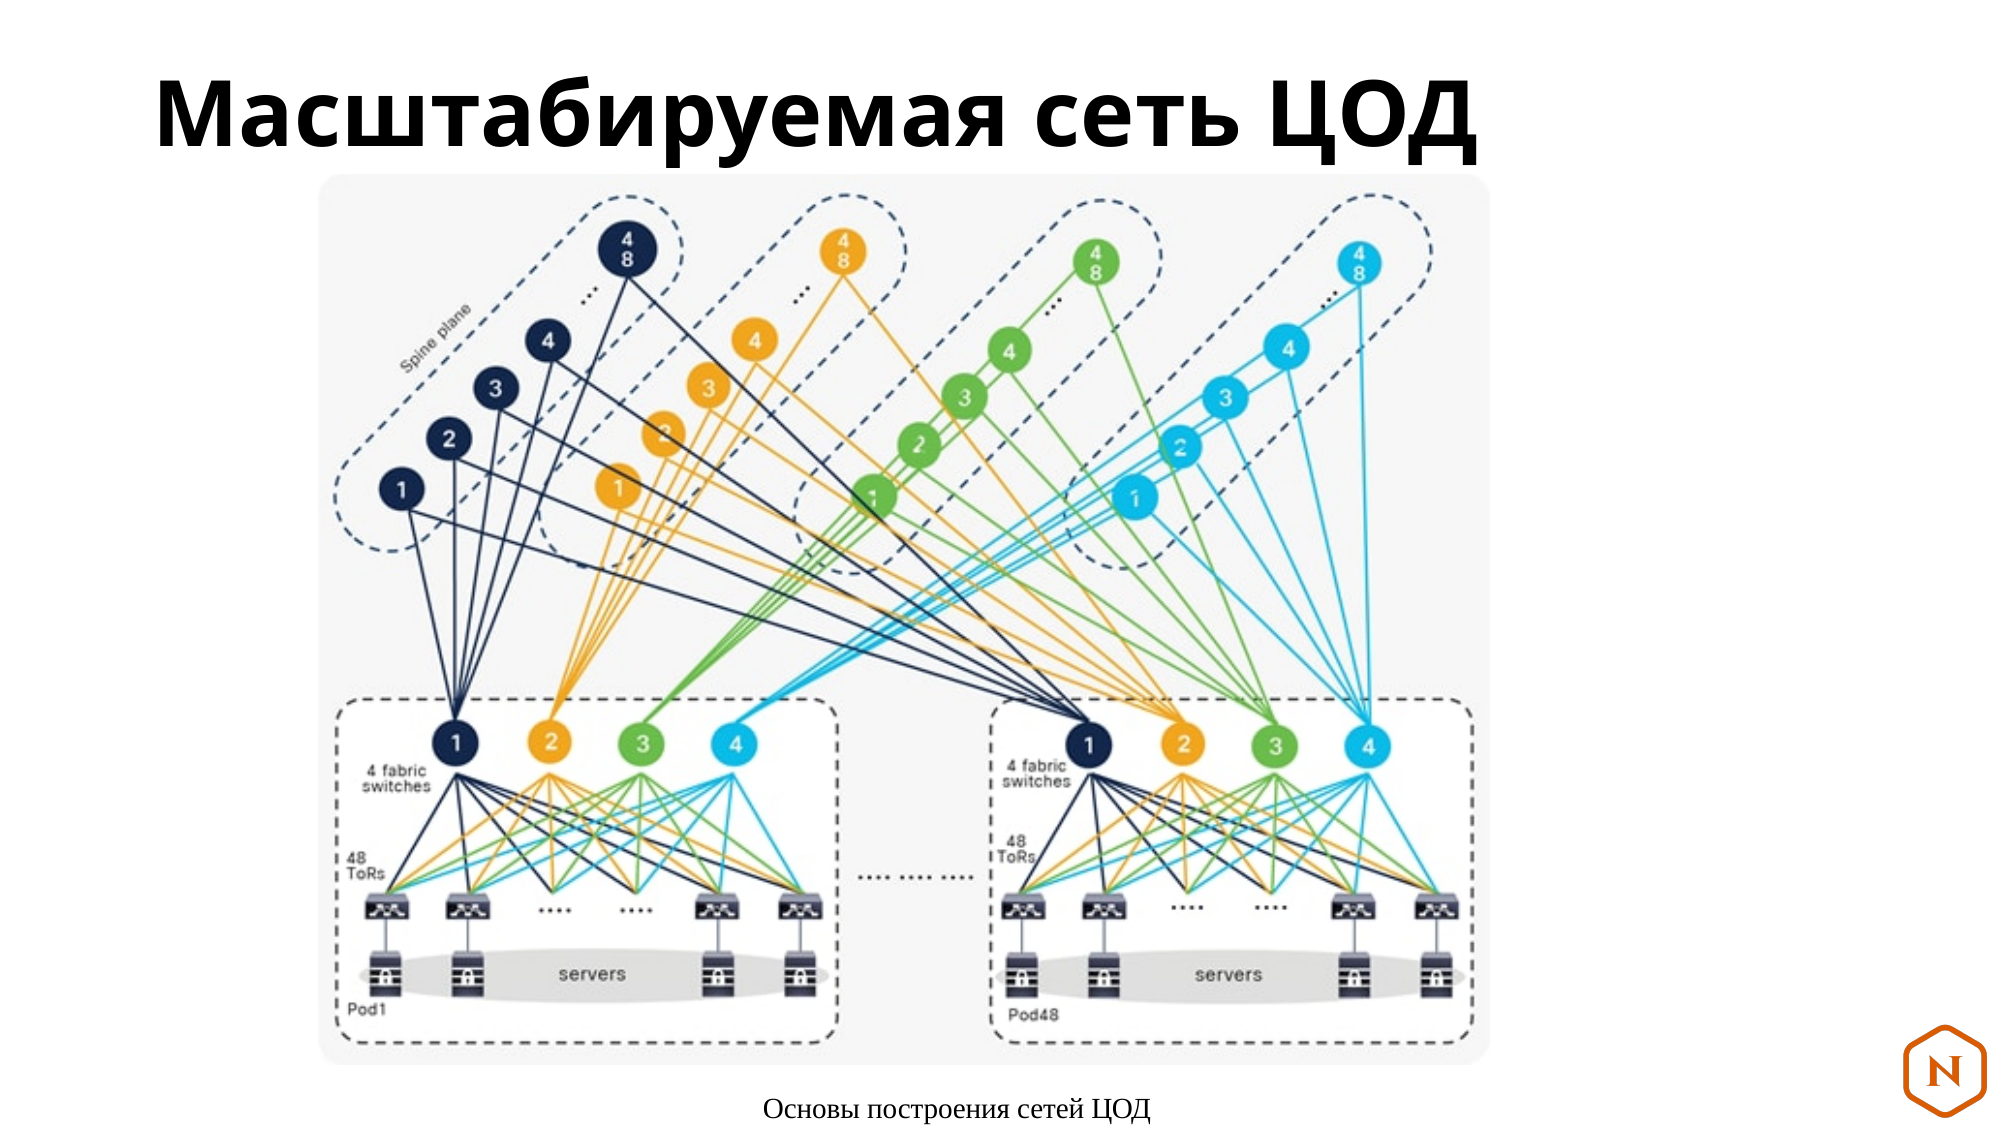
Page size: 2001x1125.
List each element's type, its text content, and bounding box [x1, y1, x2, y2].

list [318, 174, 1490, 1066]
picture [1890, 1014, 2000, 1125]
footer Основы построения сетей ЦОД [738, 1082, 1176, 1125]
title Масштабируемая сеть ЦОД [137, 59, 1863, 171]
